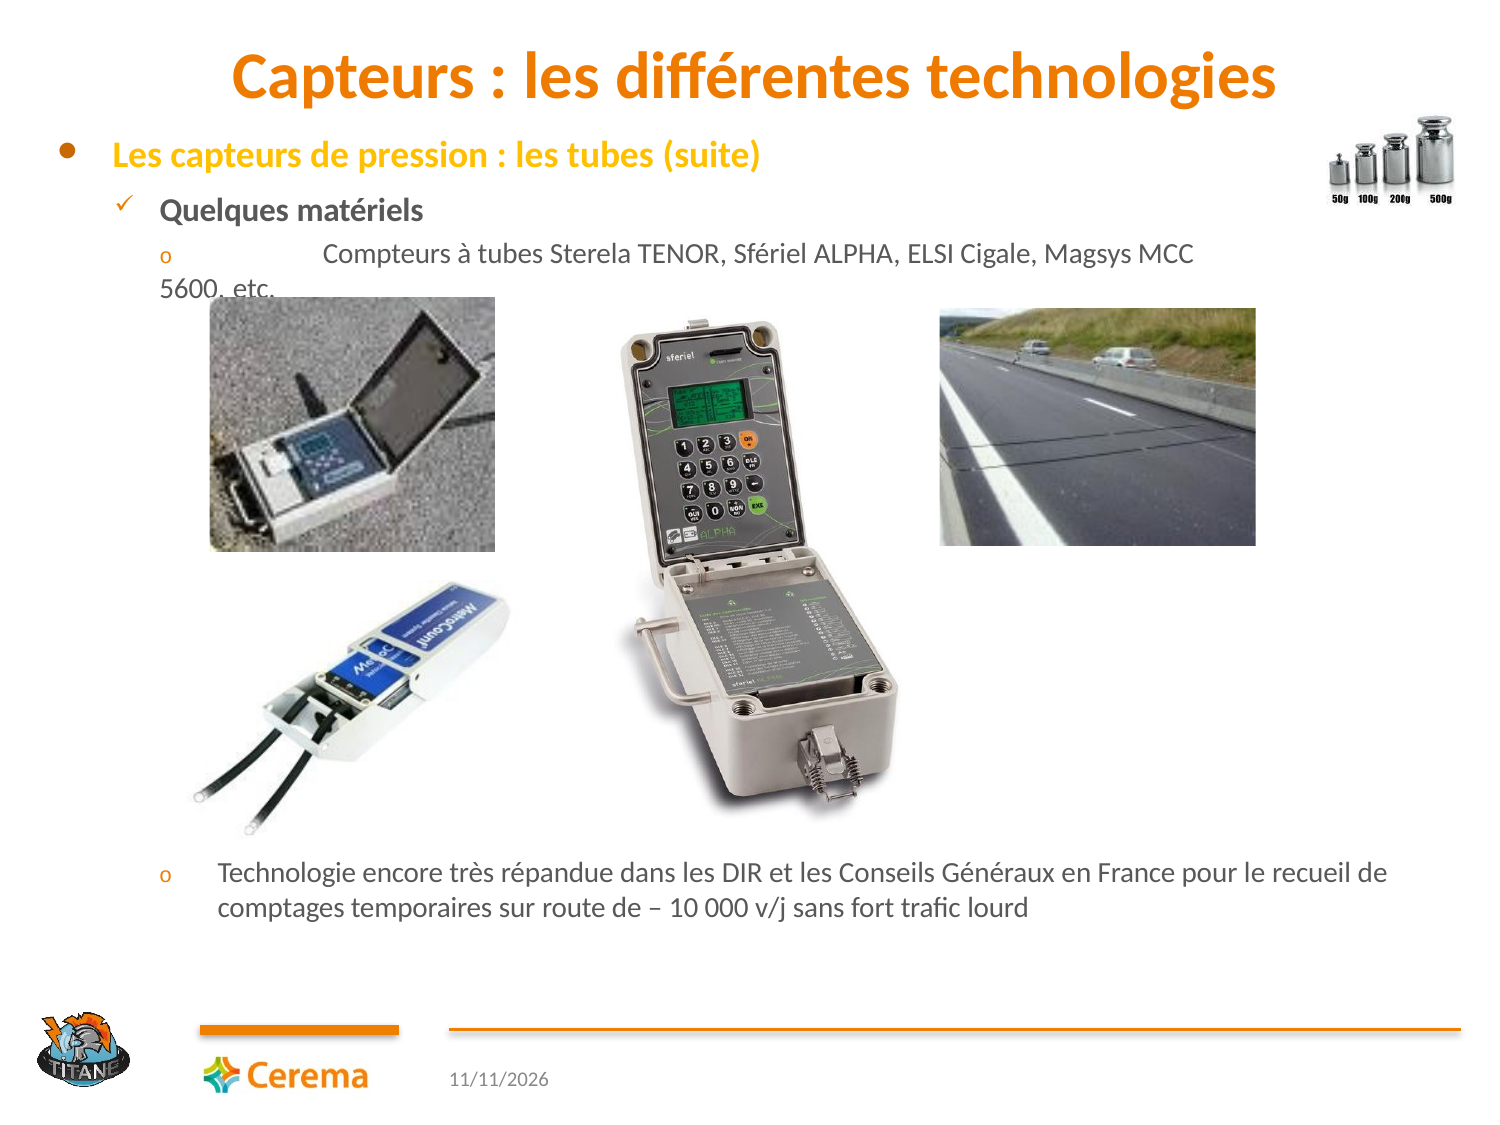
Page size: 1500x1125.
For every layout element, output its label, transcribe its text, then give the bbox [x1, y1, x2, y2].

text_box [613, 315, 901, 825]
picture [186, 1039, 385, 1110]
title Capteurs : les différentes technologies [230, 29, 1290, 220]
text_box Les capteurs de pression : les tubes (suite) Quelques matériels o Compteurs à tubes Sterela TENOR, Sfériel ALPHA, ELSI Cigale, Magsys MCC 5600, etc. [54, 113, 1223, 305]
text_box o Technologie encore très répandue dans les DIR et les Conseils Généraux en France pour le recueil de comptages temporaires sur route de – 10 000 v/j sans fort trafic lourd [157, 851, 1458, 924]
text_box [939, 308, 1256, 546]
picture [37, 1012, 130, 1087]
text_box [209, 297, 495, 552]
text_box [1326, 113, 1456, 206]
text_box [186, 580, 519, 839]
